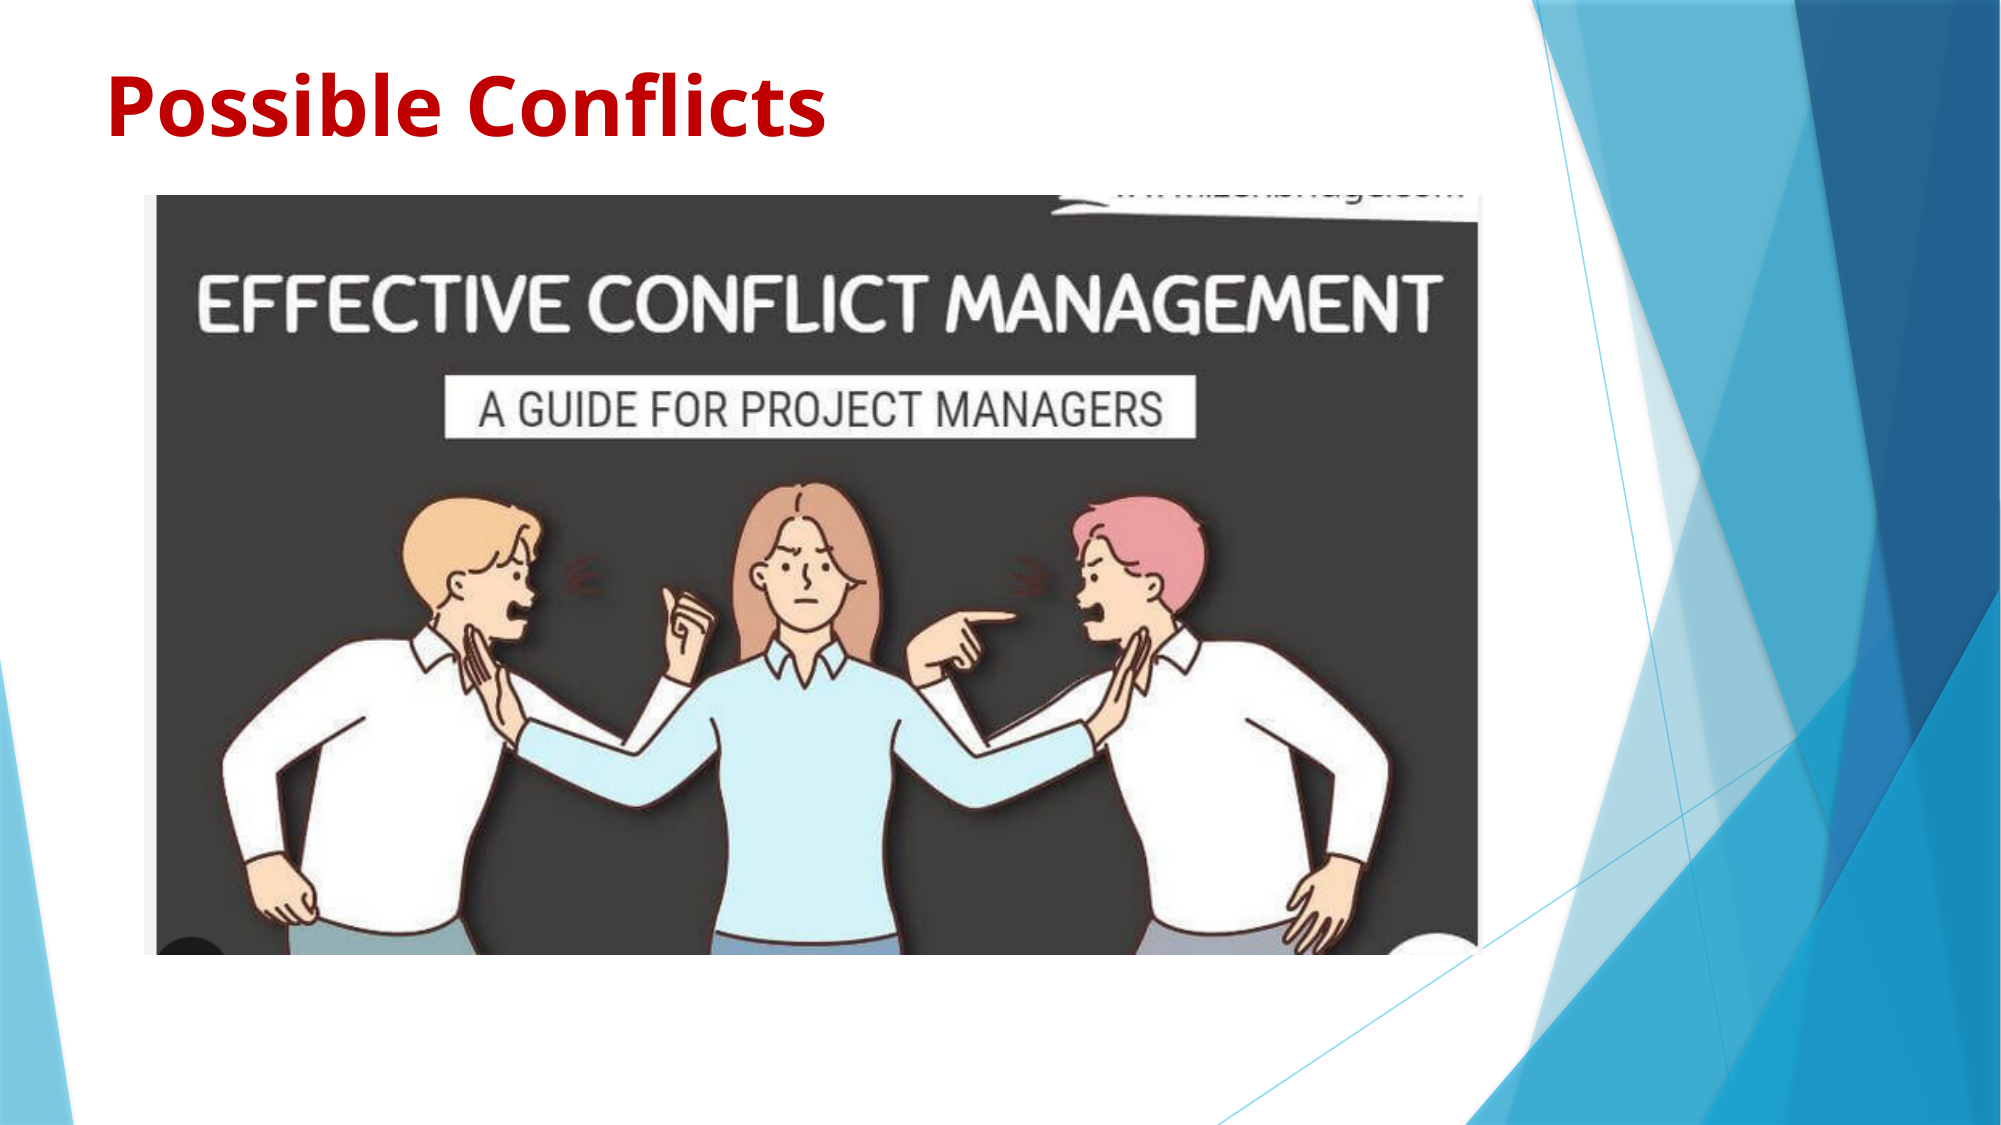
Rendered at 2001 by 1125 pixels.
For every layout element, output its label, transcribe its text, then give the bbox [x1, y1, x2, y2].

text_box Possible Conflicts [89, 45, 855, 161]
picture [144, 194, 1483, 955]
